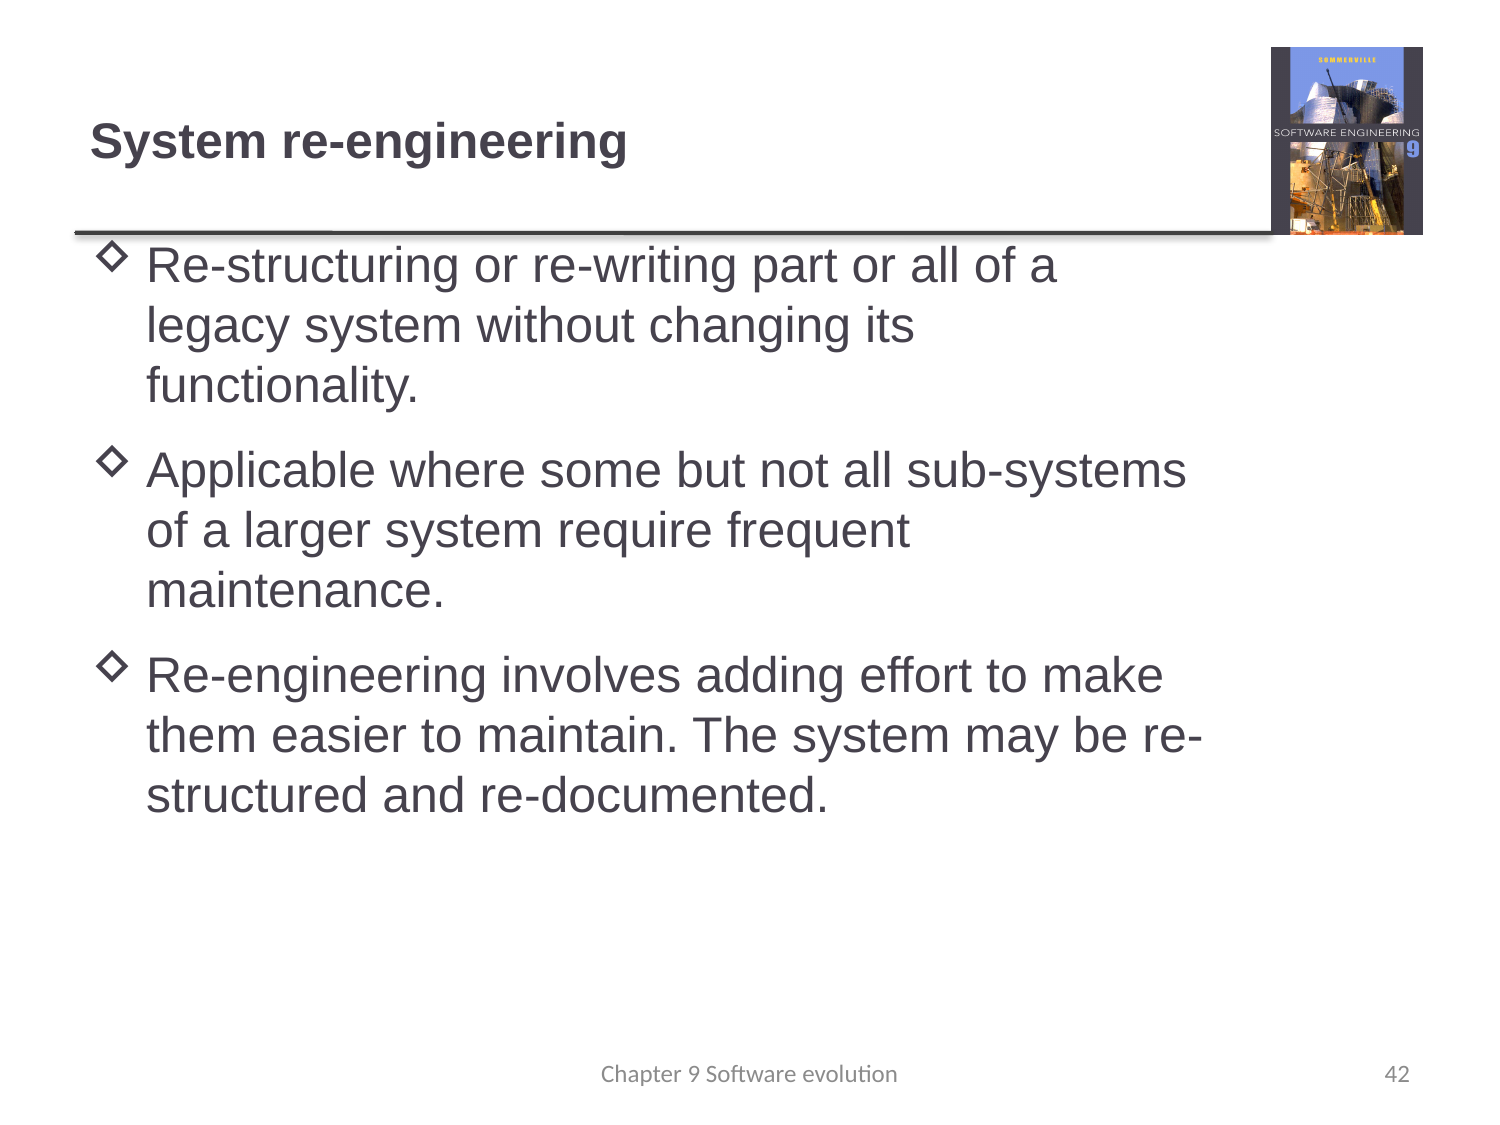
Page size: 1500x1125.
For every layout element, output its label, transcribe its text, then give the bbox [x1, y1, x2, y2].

text_box System re-engineering [75, 45, 1272, 232]
text_box Chapter 9 Software evolution [512, 1042, 988, 1103]
picture [1272, 47, 1423, 235]
text_box <number> [1074, 1042, 1425, 1103]
